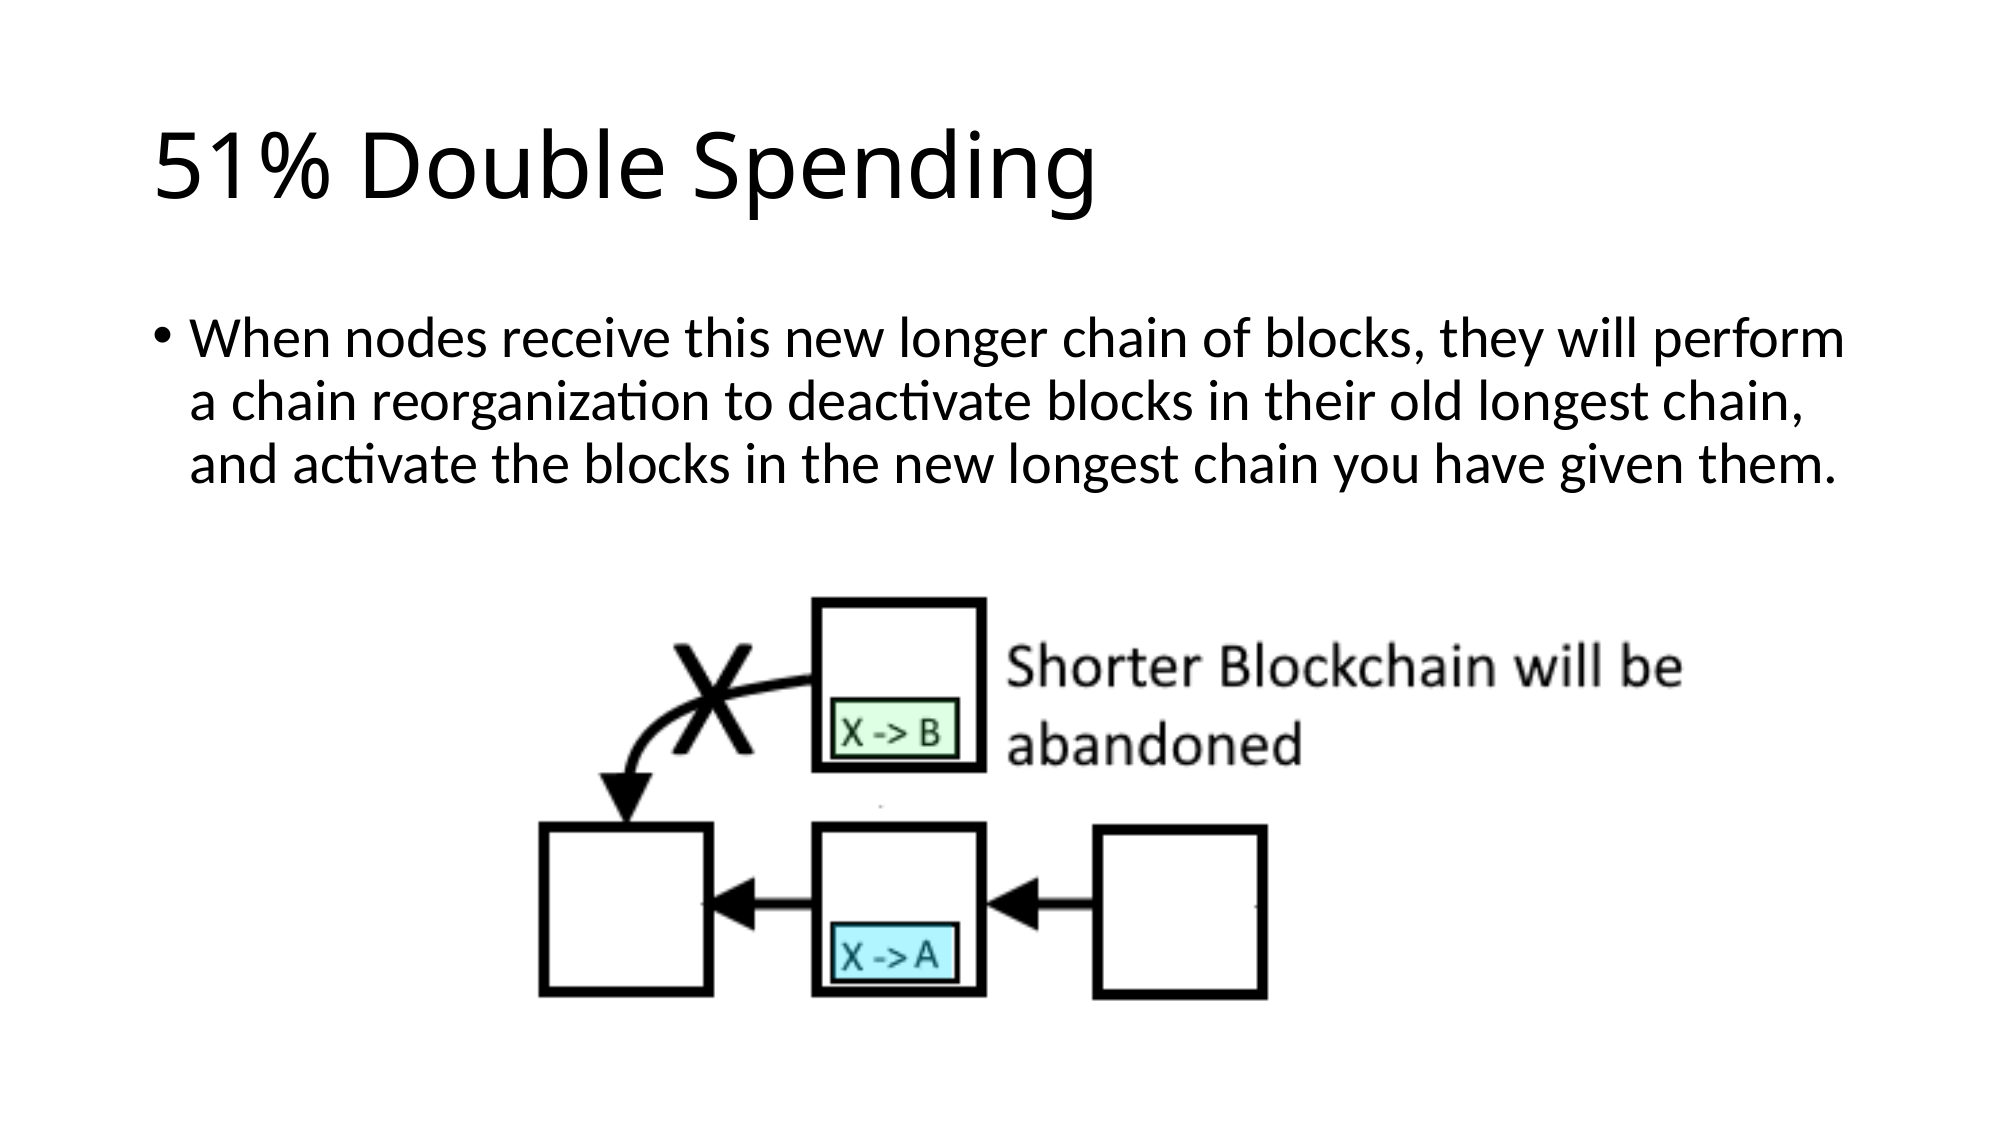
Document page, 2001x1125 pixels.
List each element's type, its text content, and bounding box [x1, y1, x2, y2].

list When nodes receive this new longer chain of blocks, they will perform a chain reorganization to deactivate blocks in their old longest chain, and activate the blocks in the new longest chain you have given them. [137, 299, 1863, 1014]
picture [479, 571, 1709, 1036]
title 51% Double Spending [137, 59, 1863, 278]
